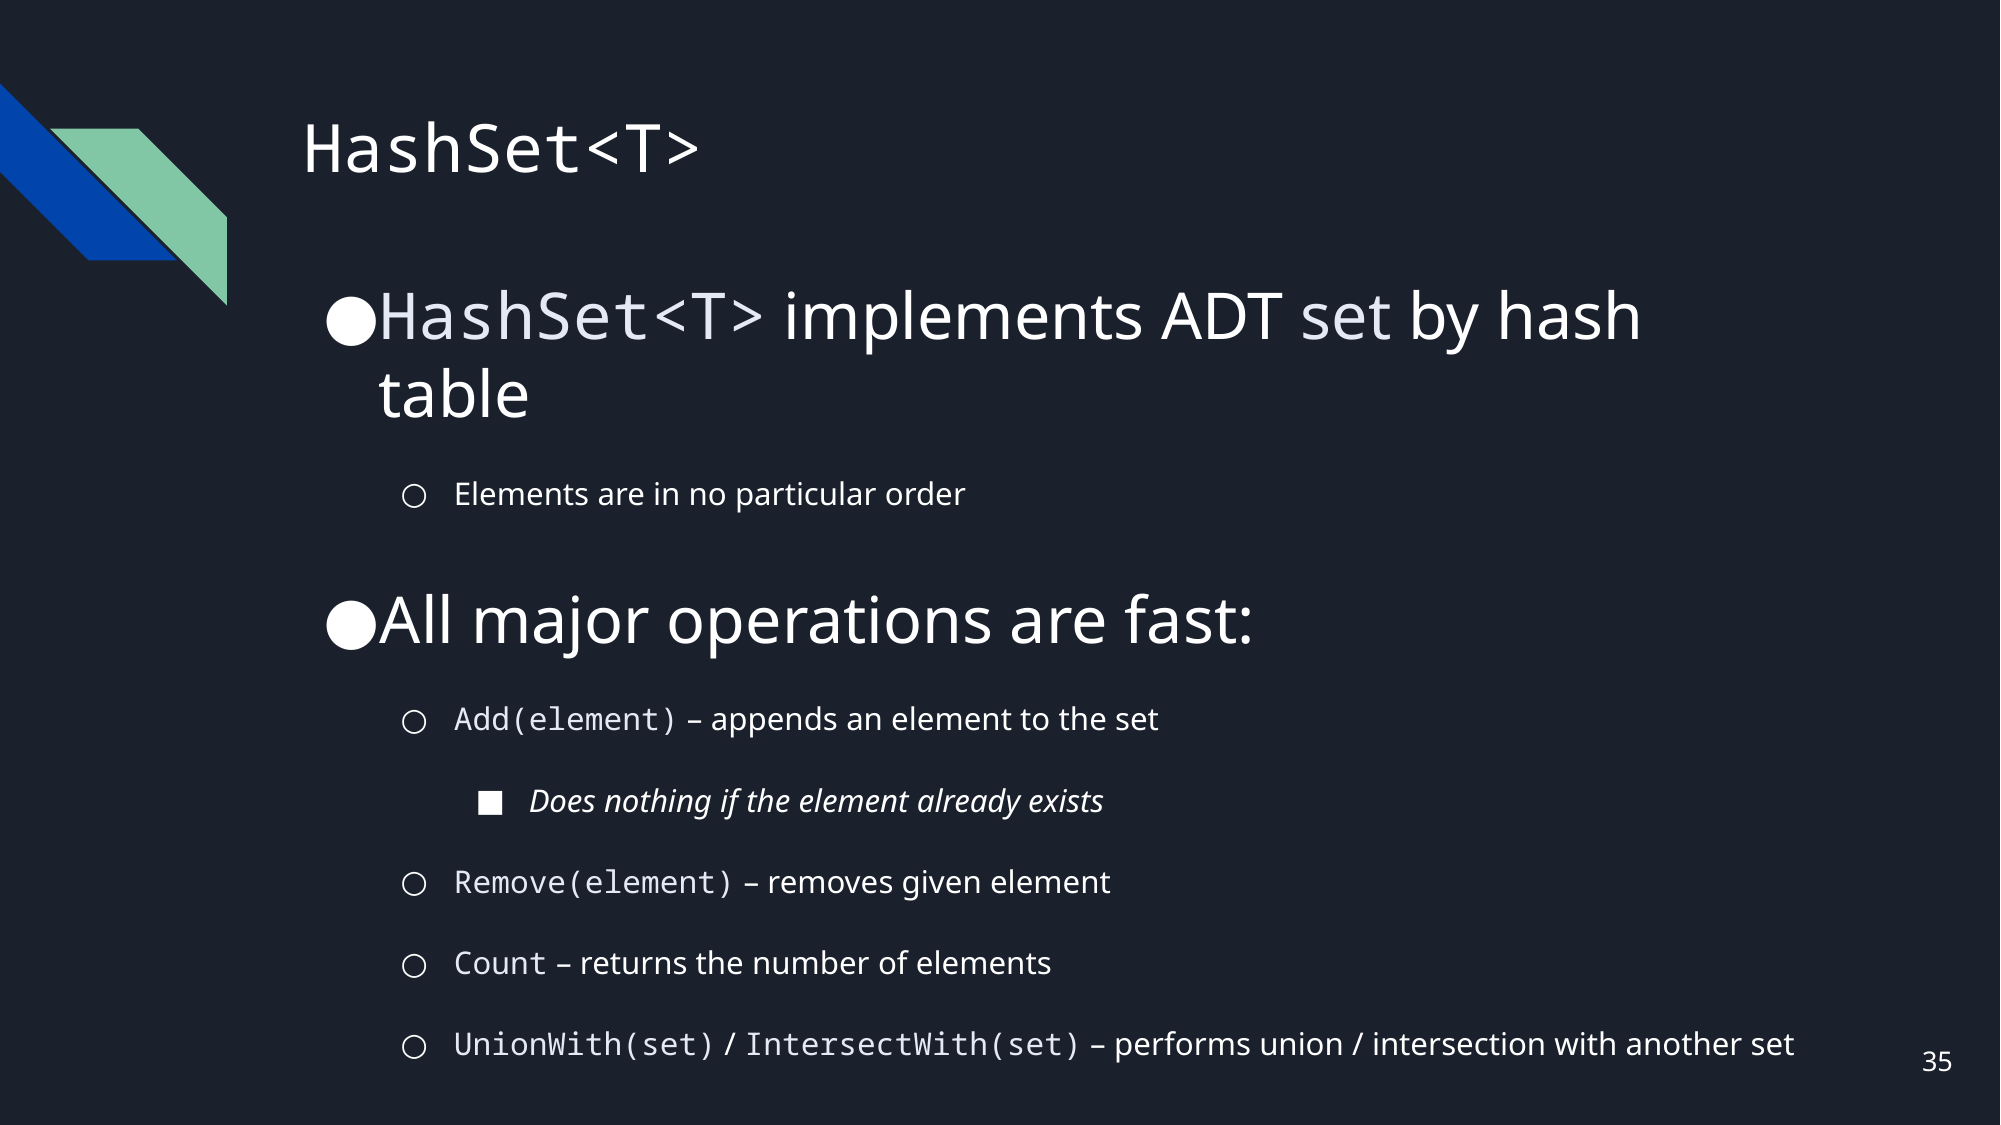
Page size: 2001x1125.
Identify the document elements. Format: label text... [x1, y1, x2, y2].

title HashSet<T> [283, 86, 1824, 255]
slide_number 35 [1853, 1019, 1974, 1106]
list HashSet<T> implements ADT set by hash table Elements are in no particular order All major operations are fast: Add(element) – appends an element to the set Does nothing if the element already exists Remove(element) – removes given element Count – returns the number of elements UnionWith(set) / IntersectWith(set) – performs union / intersection with another set [283, 255, 1824, 1056]
